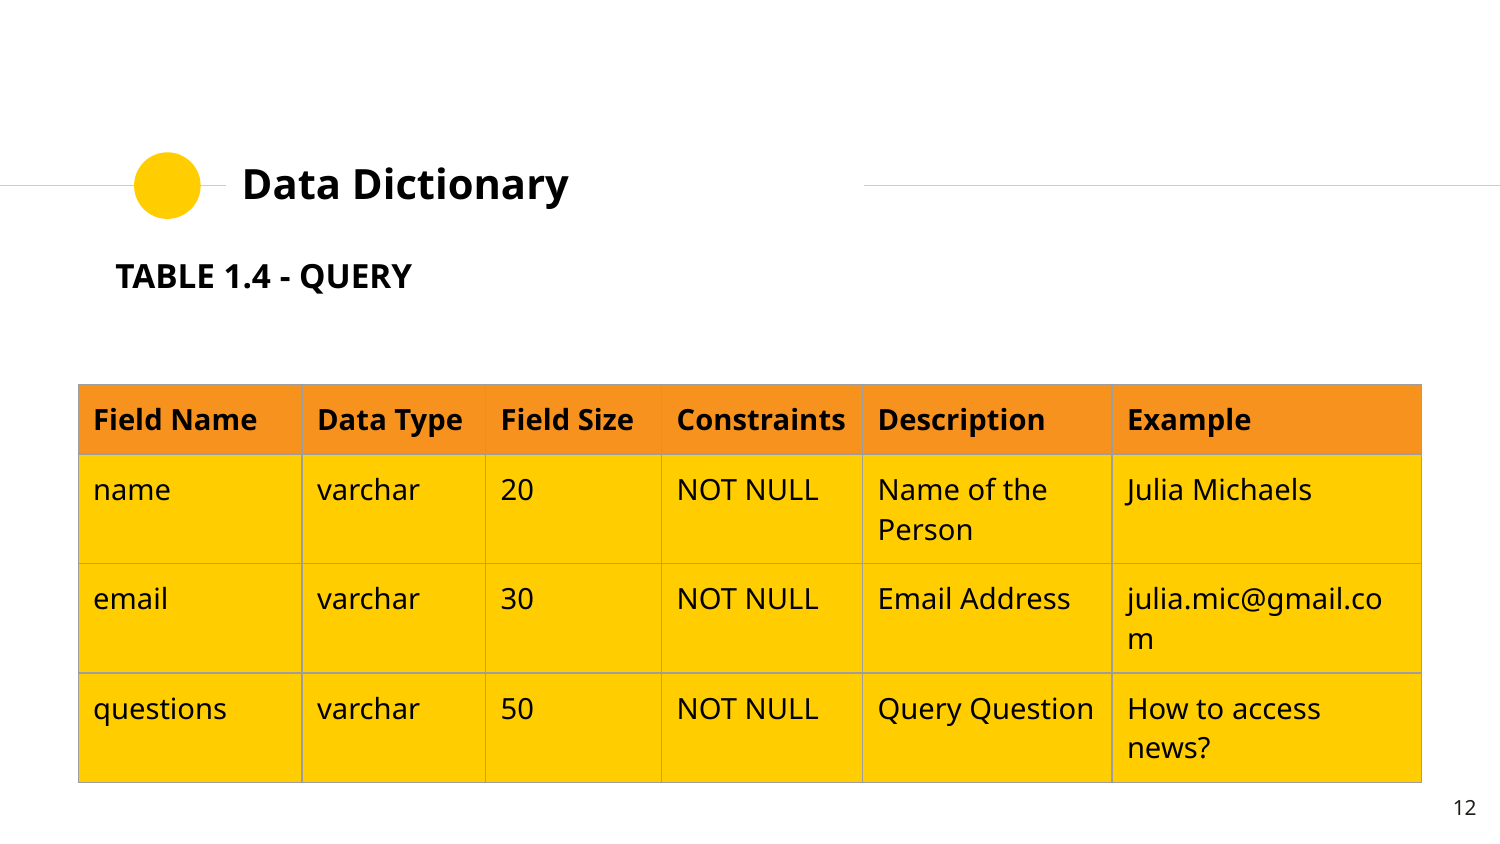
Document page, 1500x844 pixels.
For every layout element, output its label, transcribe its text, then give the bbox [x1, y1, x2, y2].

table_cell NOT NULL [662, 674, 862, 782]
table_header Example [1113, 385, 1421, 453]
table_cell Name of the Person [863, 455, 1111, 563]
table_header Field Size [486, 385, 661, 453]
table_header Constraints [662, 385, 862, 453]
table_cell varchar [303, 455, 485, 563]
table_cell Email Address [863, 564, 1111, 672]
table_cell NOT NULL [662, 564, 862, 672]
table_header Description [863, 385, 1111, 453]
table_header Field Name [79, 385, 301, 453]
table_cell Julia Michaels [1113, 455, 1421, 563]
table_cell 30 [486, 564, 661, 672]
table_cell Query Question [863, 674, 1111, 782]
table_cell julia.mic@gmail.com [1113, 564, 1421, 672]
table_cell name [79, 455, 301, 563]
slide_number ‹#› [1401, 779, 1492, 844]
table_cell 50 [486, 674, 661, 782]
title Data Dictionary [226, 146, 863, 219]
table_cell varchar [303, 674, 485, 782]
table_cell varchar [303, 564, 485, 672]
table_cell NOT NULL [662, 455, 862, 563]
table_cell questions [79, 674, 301, 782]
table_cell 20 [486, 455, 661, 563]
text_box TABLE 1.4 - QUERY [100, 239, 643, 310]
table_cell How to access news? [1113, 674, 1421, 782]
table_cell email [79, 564, 301, 672]
table_header Data Type [303, 385, 485, 453]
